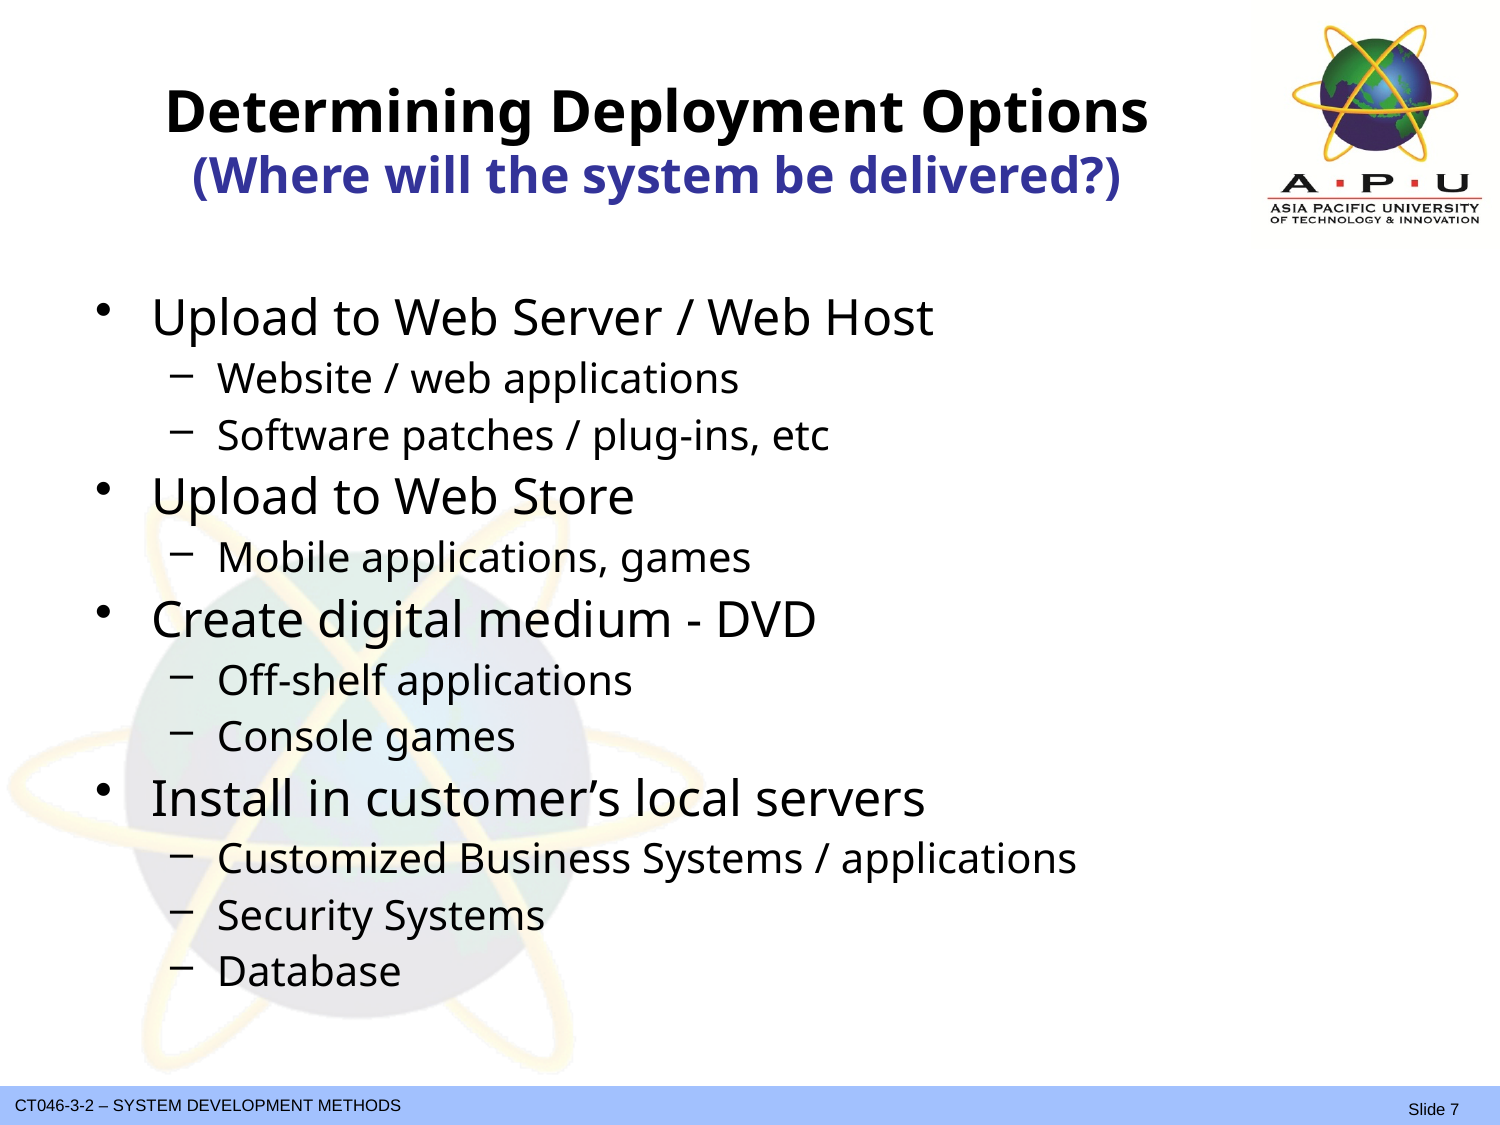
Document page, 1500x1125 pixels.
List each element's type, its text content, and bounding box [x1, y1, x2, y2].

picture [1251, 0, 1500, 249]
list Upload to Web Server / Web Host Website / web applications Software patches / plug-ins, etc Upload to Web Store Mobile applications, games Create digital medium - DVD Off-shelf applications Console games Install in customer’s local servers Customized Business Systems / applications Security Systems Database [79, 278, 1431, 1022]
title Determining Deployment Options (Where will the system be delivered?) [79, 44, 1236, 233]
